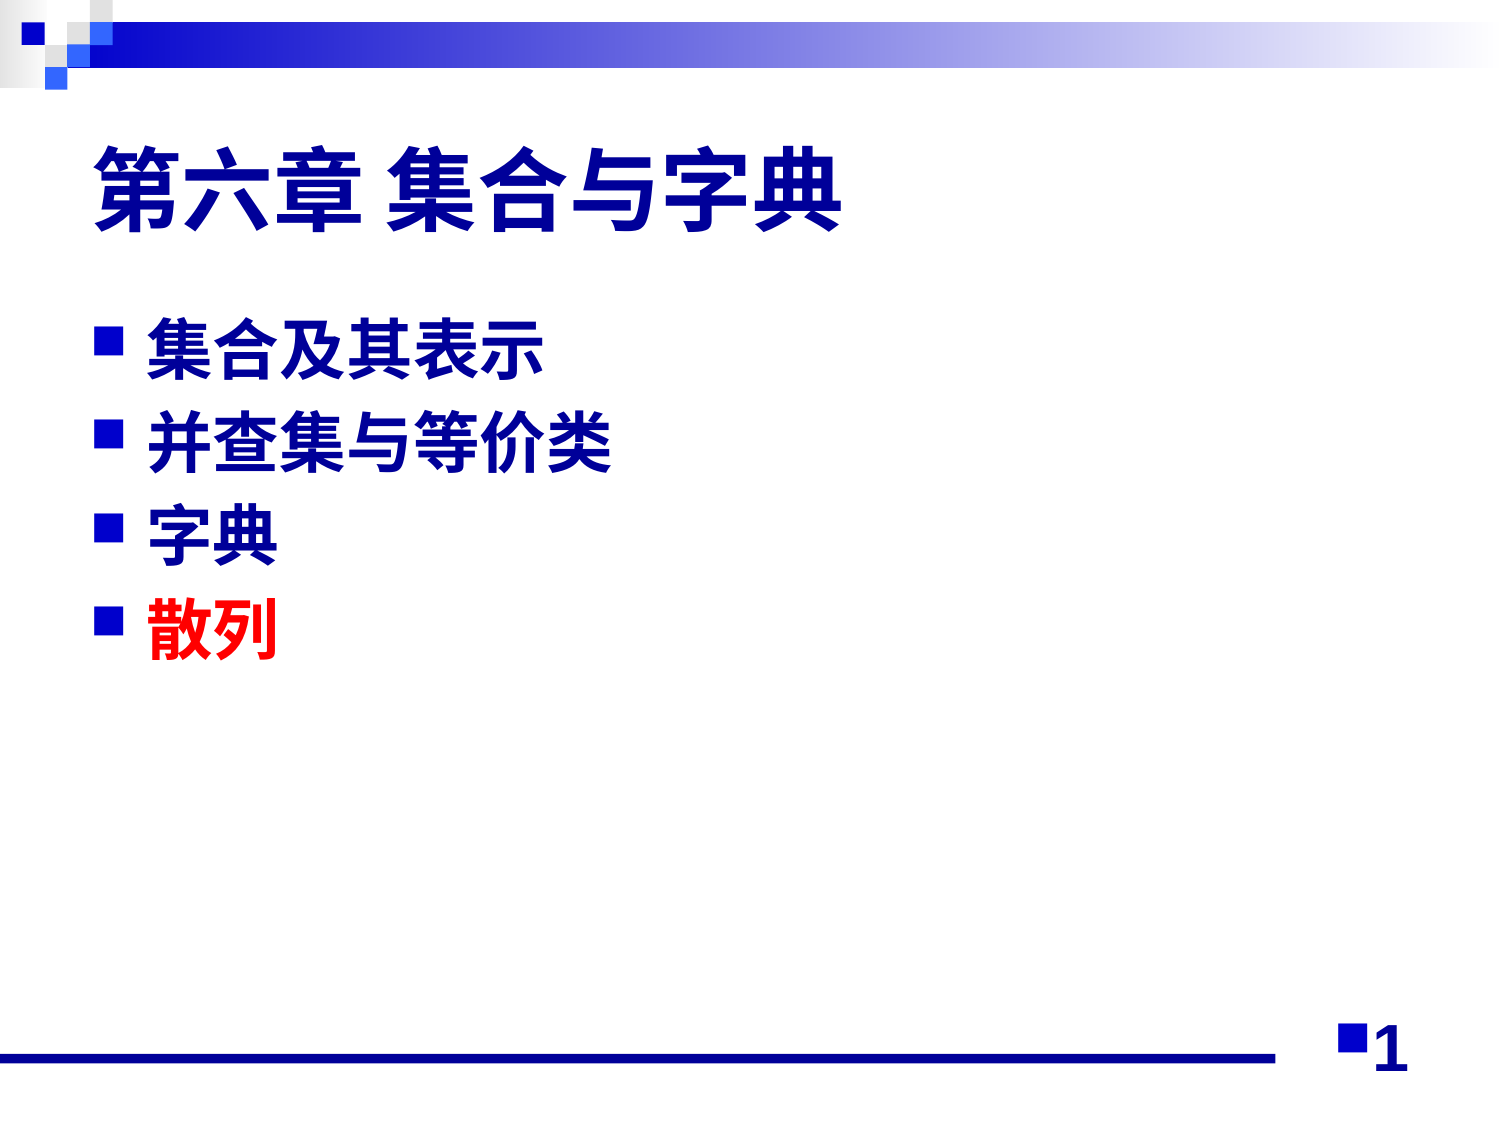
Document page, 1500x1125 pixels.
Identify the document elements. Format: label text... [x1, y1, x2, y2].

list 集合及其表示 并查集与等价类 字典 散列 [75, 299, 1425, 963]
slide_number 1 [1074, 1017, 1425, 1093]
title 第六章 集合与字典 [75, 75, 1425, 299]
